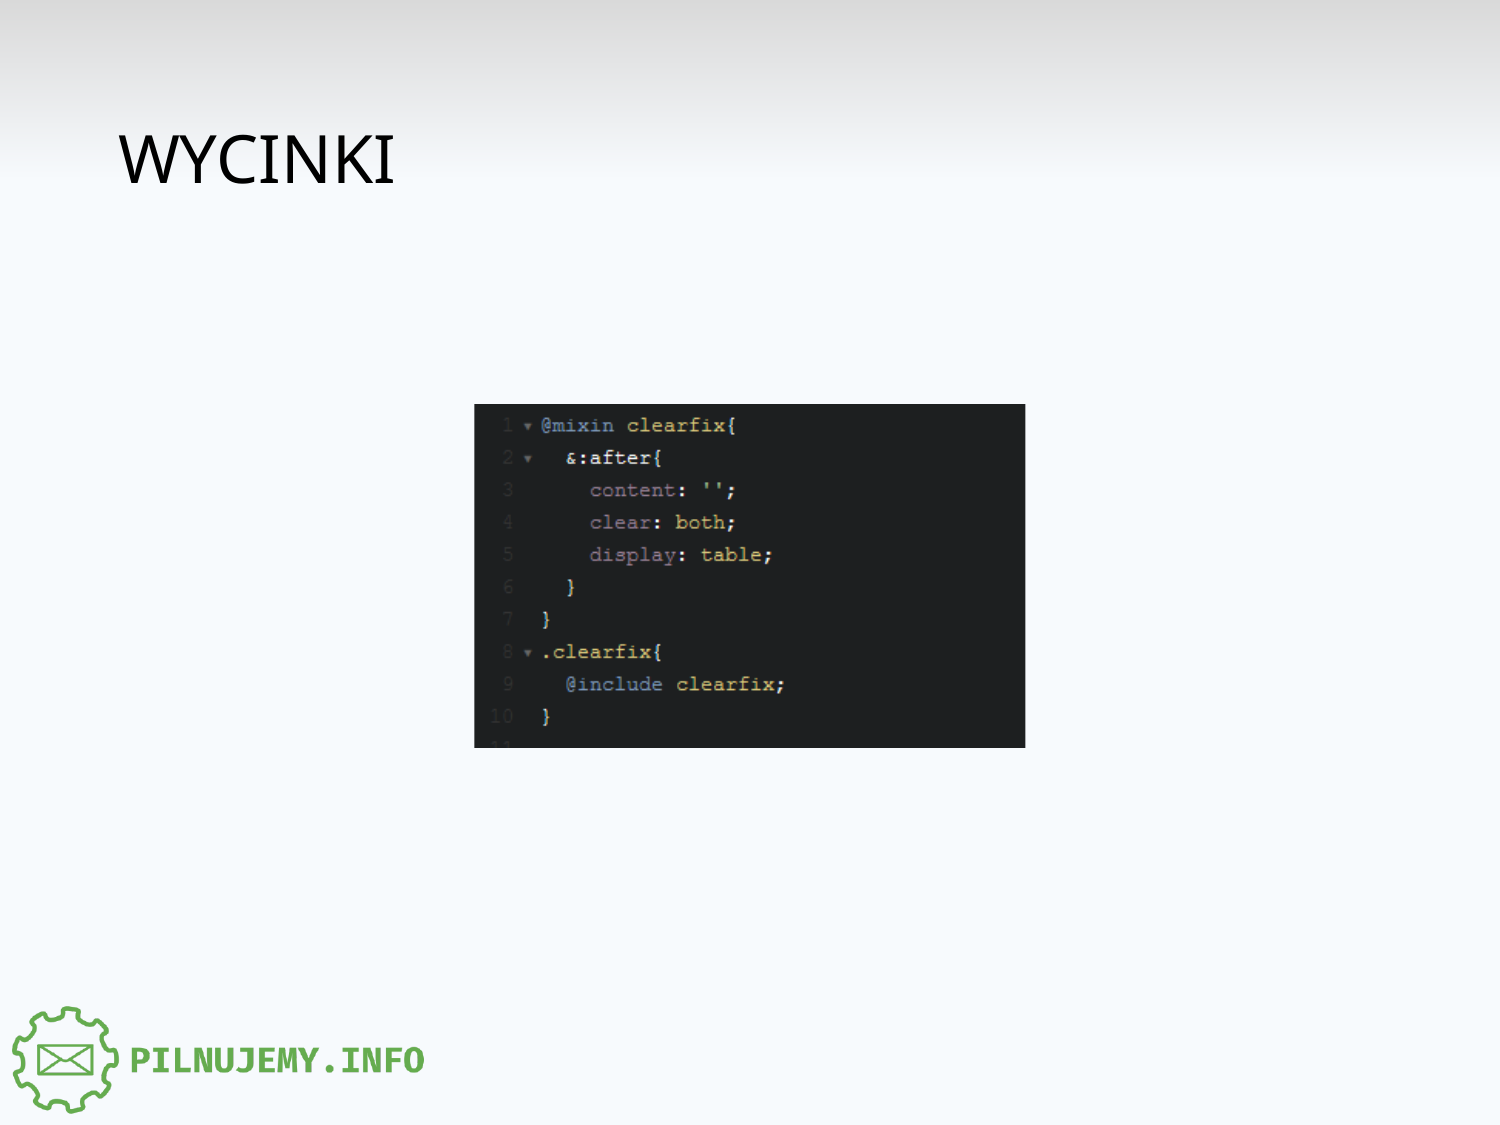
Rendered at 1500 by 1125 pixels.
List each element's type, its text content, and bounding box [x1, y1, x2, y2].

picture [0, 994, 435, 1125]
title Wycinki [103, 98, 1397, 226]
picture [474, 404, 1026, 748]
